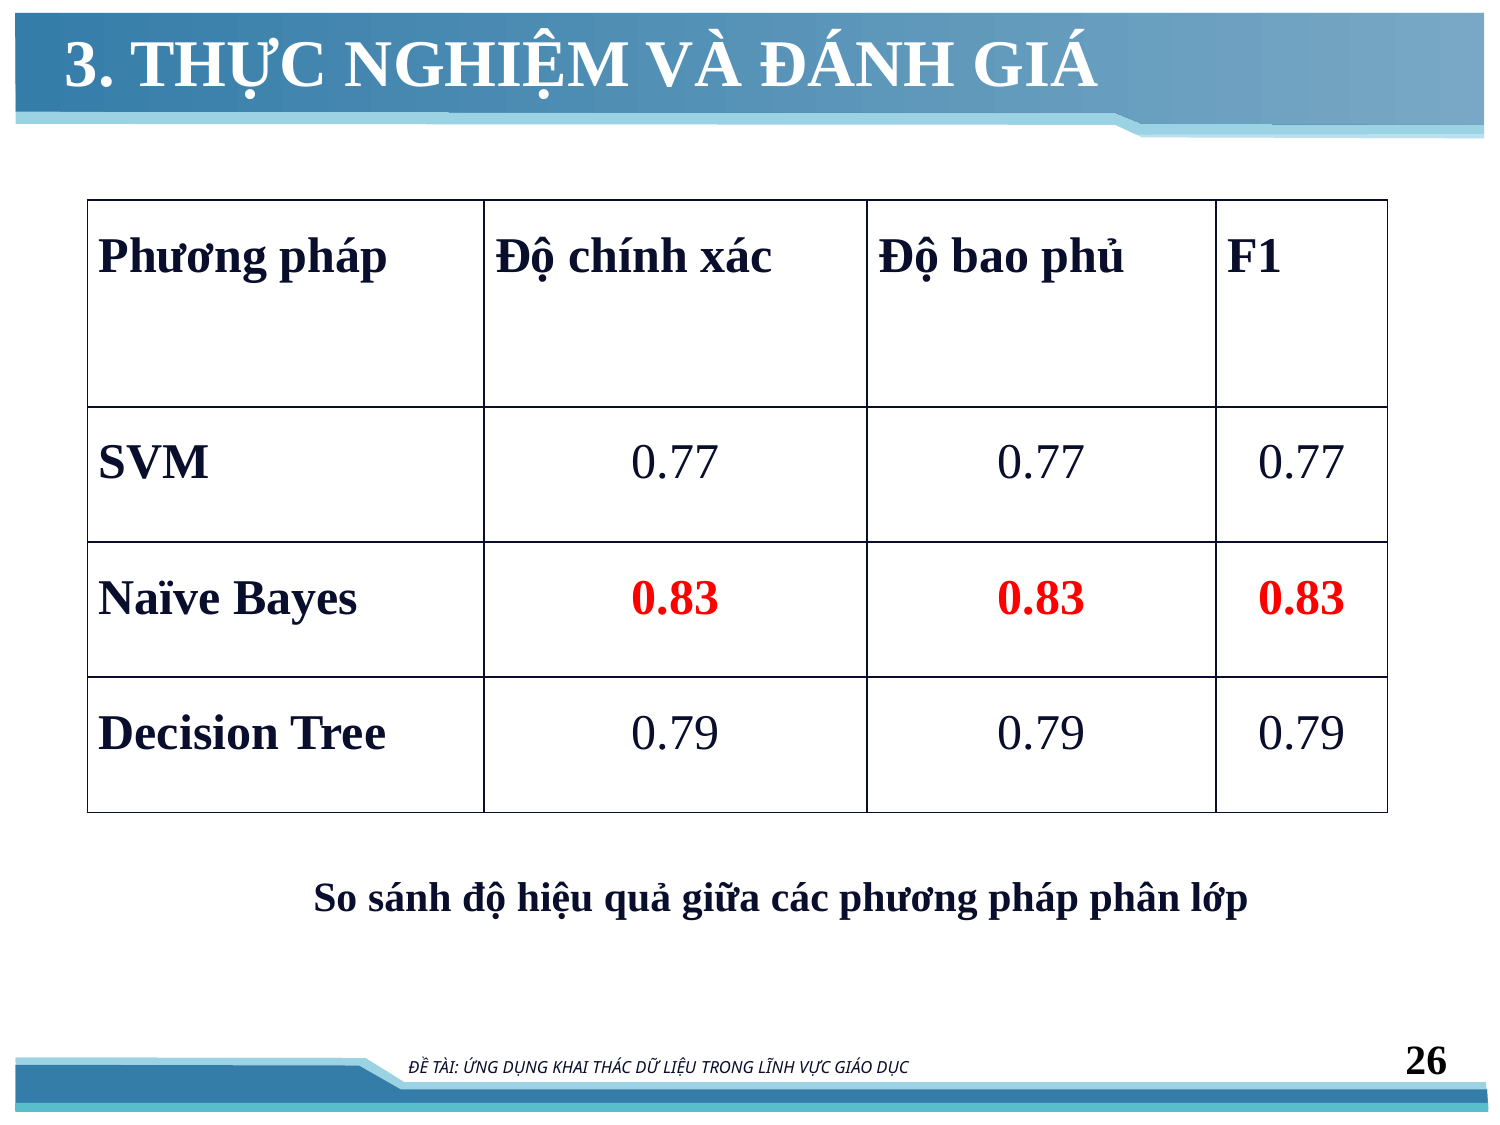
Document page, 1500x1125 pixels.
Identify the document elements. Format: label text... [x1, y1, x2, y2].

table_cell 0.77 [868, 408, 1215, 541]
table_cell SVM [88, 408, 483, 541]
table_header Phương pháp [88, 201, 483, 406]
text_box So sánh độ hiệu quả giữa các phương pháp phân lớp [287, 862, 1275, 928]
table_header Độ chính xác [485, 201, 866, 406]
table_cell 0.79 [1217, 678, 1387, 812]
table_header F1 [1217, 201, 1387, 406]
table_cell 0.77 [485, 408, 866, 541]
table_cell 0.83 [485, 543, 866, 676]
table_cell 0.79 [485, 678, 866, 812]
table_cell 0.83 [1217, 543, 1387, 676]
title 3. THỰC NGHIỆM VÀ ĐÁNH GIÁ [50, 12, 1300, 118]
table_cell Naïve Bayes [88, 543, 483, 676]
table_cell Decision Tree [88, 678, 483, 812]
table_cell 0.79 [868, 678, 1215, 812]
table_cell 0.77 [1217, 408, 1387, 541]
slide_number 26 [1374, 1024, 1463, 1086]
table_header Độ bao phủ [868, 201, 1215, 406]
table_cell 0.83 [868, 543, 1215, 676]
